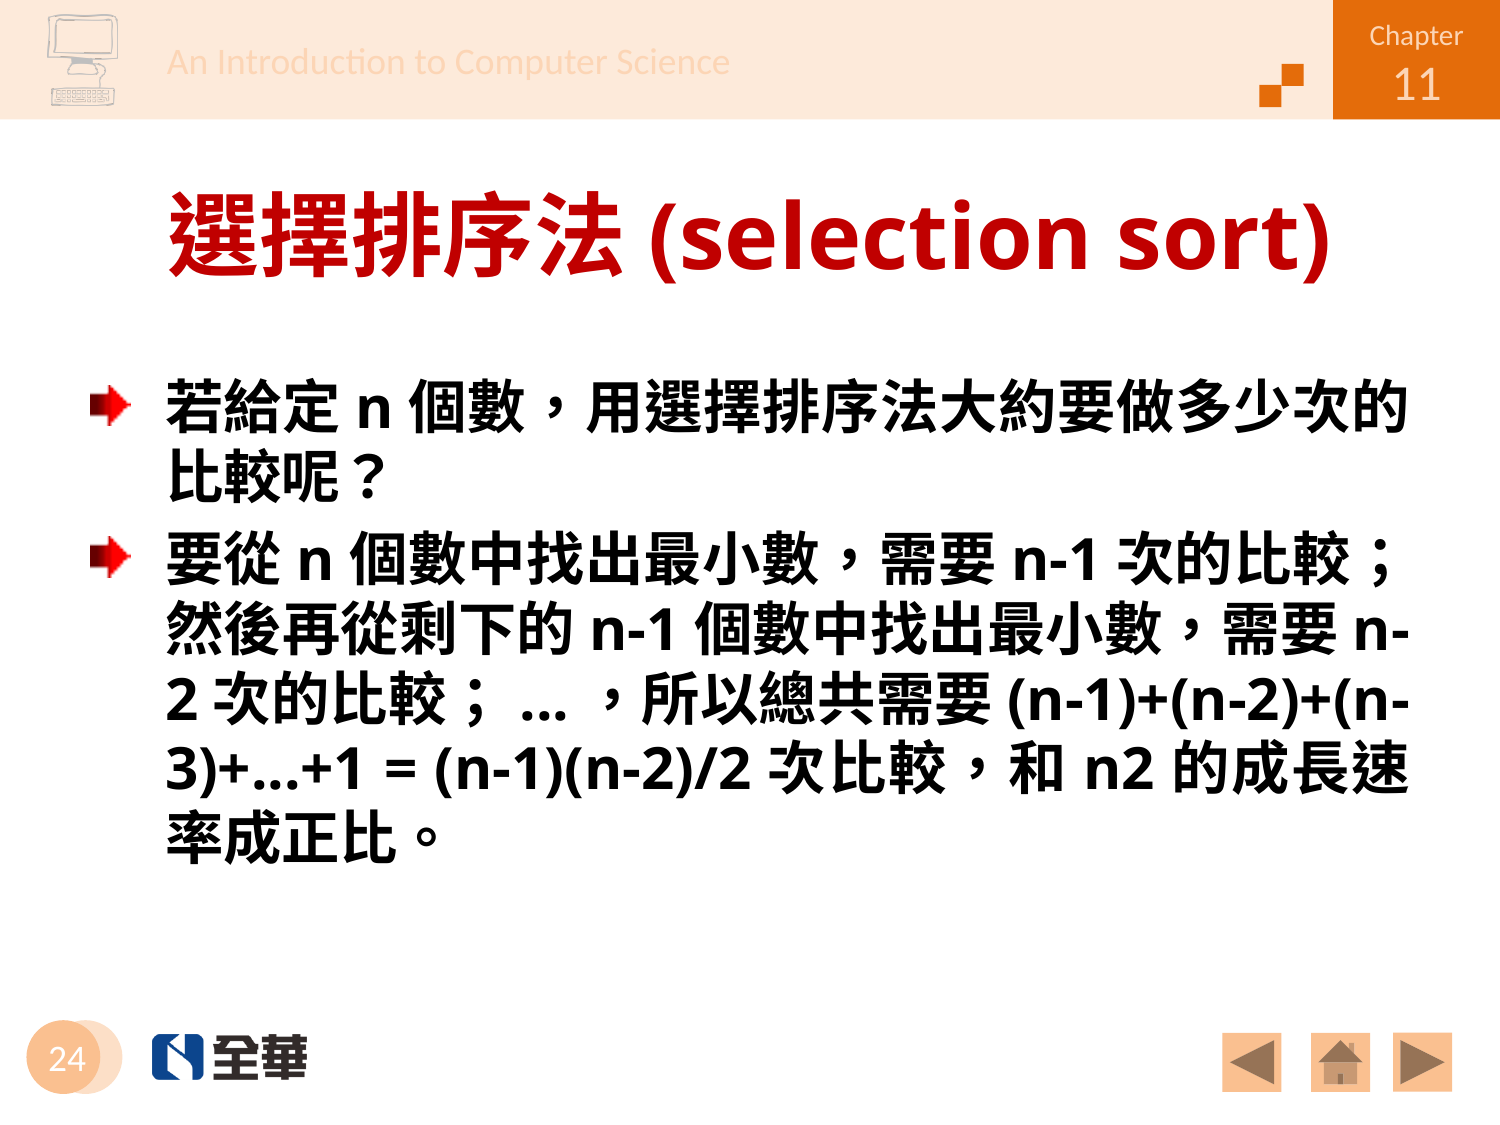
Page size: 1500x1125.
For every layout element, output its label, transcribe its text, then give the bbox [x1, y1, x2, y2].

picture [47, 14, 118, 106]
list 若給定n個數，用選擇排序法大約要做多少次的比較呢？ 要從n個數中找出最小數，需要n-1次的比較；然後再從剩下的n-1個數中找出最小數，需要n-2次的比較；...，所以總共需要(n-1)+(n-2)+(n-3)+...+1 = (n-1)(n-2)/2次比較，和n2的成長速率成正比。 [75, 363, 1425, 1005]
picture [152, 1034, 307, 1080]
title 選擇排序法(selection sort) [75, 138, 1425, 327]
picture [90, 536, 131, 578]
picture [90, 385, 131, 426]
